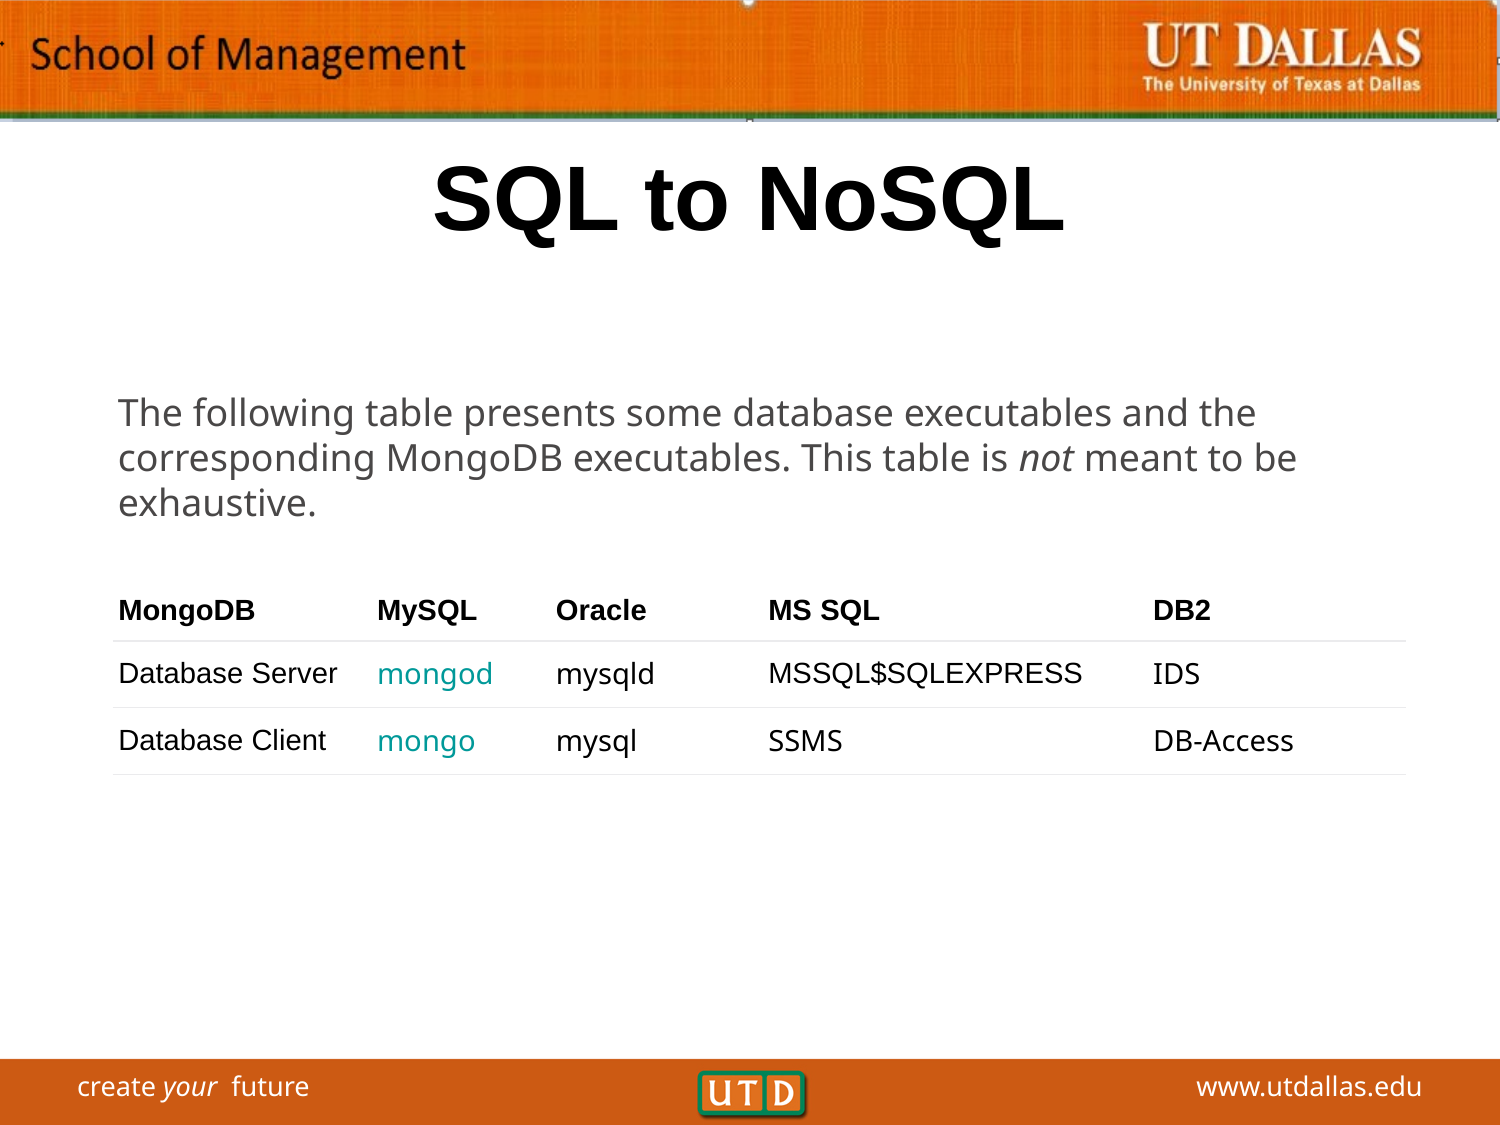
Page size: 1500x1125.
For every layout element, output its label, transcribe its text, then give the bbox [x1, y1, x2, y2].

table_cell SSMS [762, 708, 1147, 774]
title SQL to NoSQL [112, 99, 1388, 288]
table_header DB2 [1147, 587, 1406, 640]
text_box The following table presents some database executables and the corresponding MongoDB executables. This table is not meant to be exhaustive. [103, 381, 1397, 532]
picture [0, 0, 1500, 1125]
table_header MongoDB [113, 587, 371, 640]
table_cell mysql [550, 708, 762, 774]
table_cell mysqld [550, 642, 762, 707]
table_cell DB-Access [1147, 708, 1406, 774]
table_cell Database Client [113, 708, 371, 774]
table_header MS SQL [762, 587, 1147, 640]
table_cell mongo [371, 708, 550, 774]
table_header Oracle [550, 587, 762, 640]
table_cell Database Server [113, 642, 371, 707]
table_cell MSSQL$SQLEXPRESS [762, 642, 1147, 707]
table_cell mongod [371, 642, 550, 707]
table_header MySQL [371, 587, 550, 640]
table_cell IDS [1147, 642, 1406, 707]
